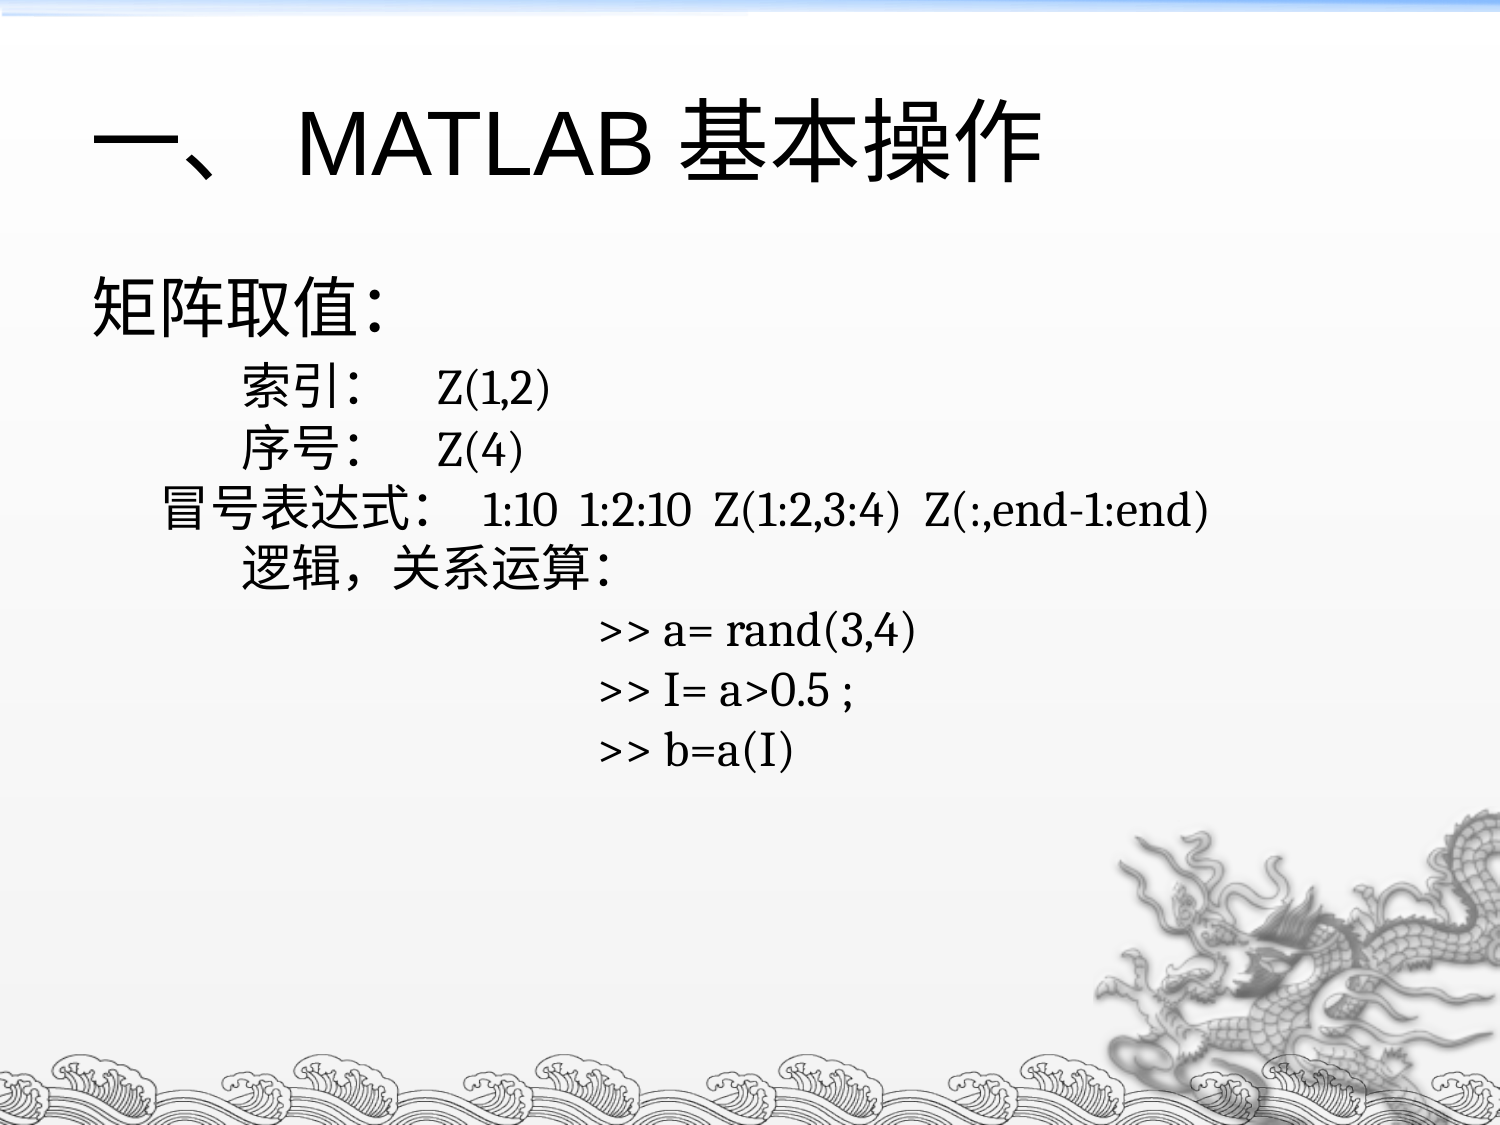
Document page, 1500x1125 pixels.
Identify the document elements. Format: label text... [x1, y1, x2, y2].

title 一、MATLAB基本操作 [75, 45, 1425, 233]
picture [0, 0, 1500, 19]
list 矩阵取值： 索引： Z(1,2) 序号： Z(4) 冒号表达式： 1:10 1:2:10 Z(1:2,3:4) Z(:,end-1:end) 逻辑，关系运算： >> a= rand(3,4) >> I= a>0.5 ; >> b=a(I) [76, 267, 1444, 1010]
